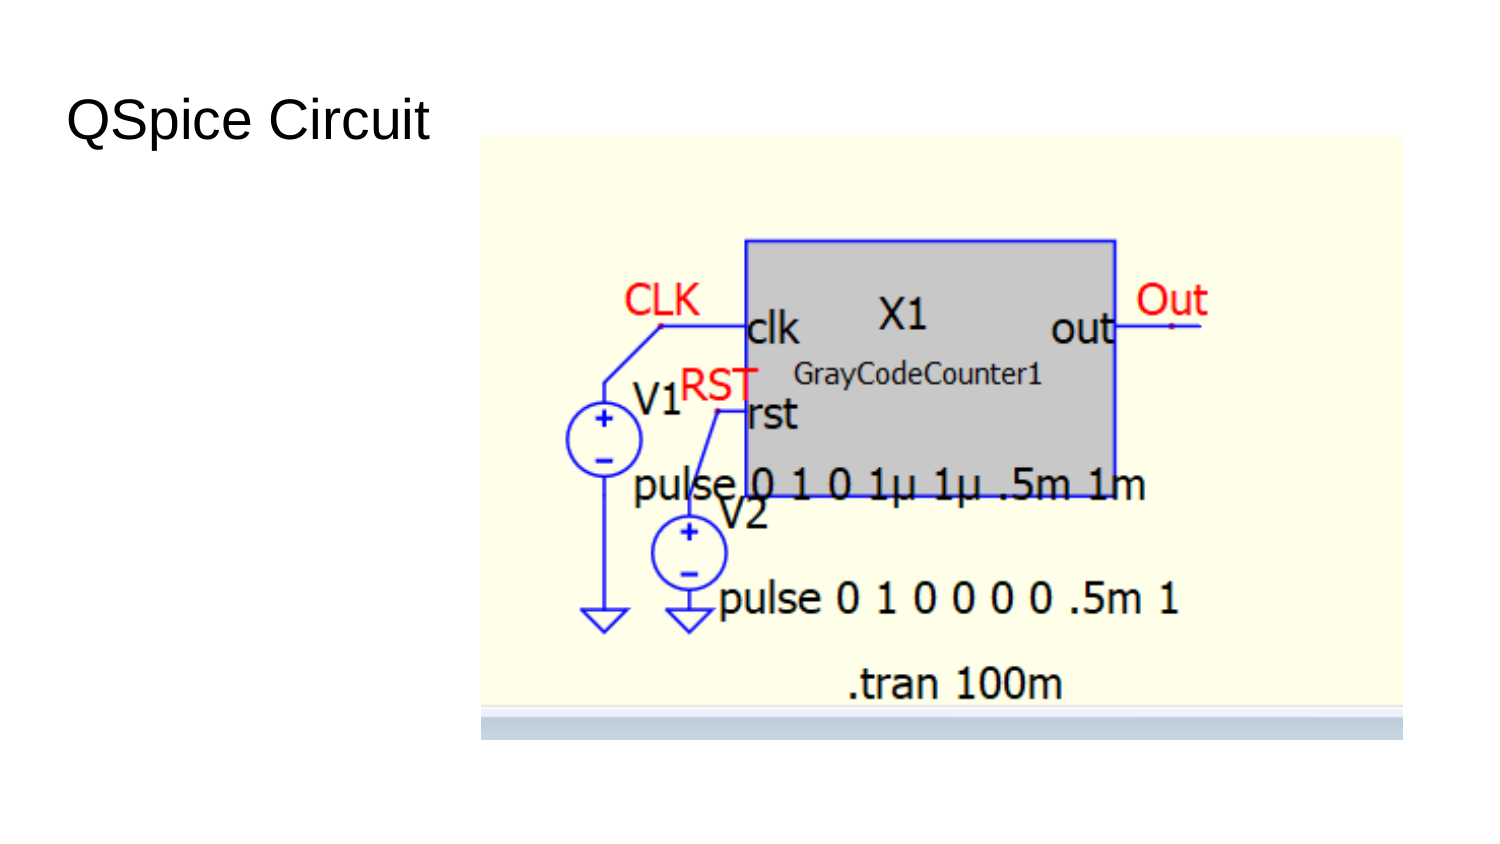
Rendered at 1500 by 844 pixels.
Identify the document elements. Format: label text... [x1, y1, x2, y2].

title QSpice Circuit [51, 72, 1449, 167]
picture [481, 134, 1404, 740]
